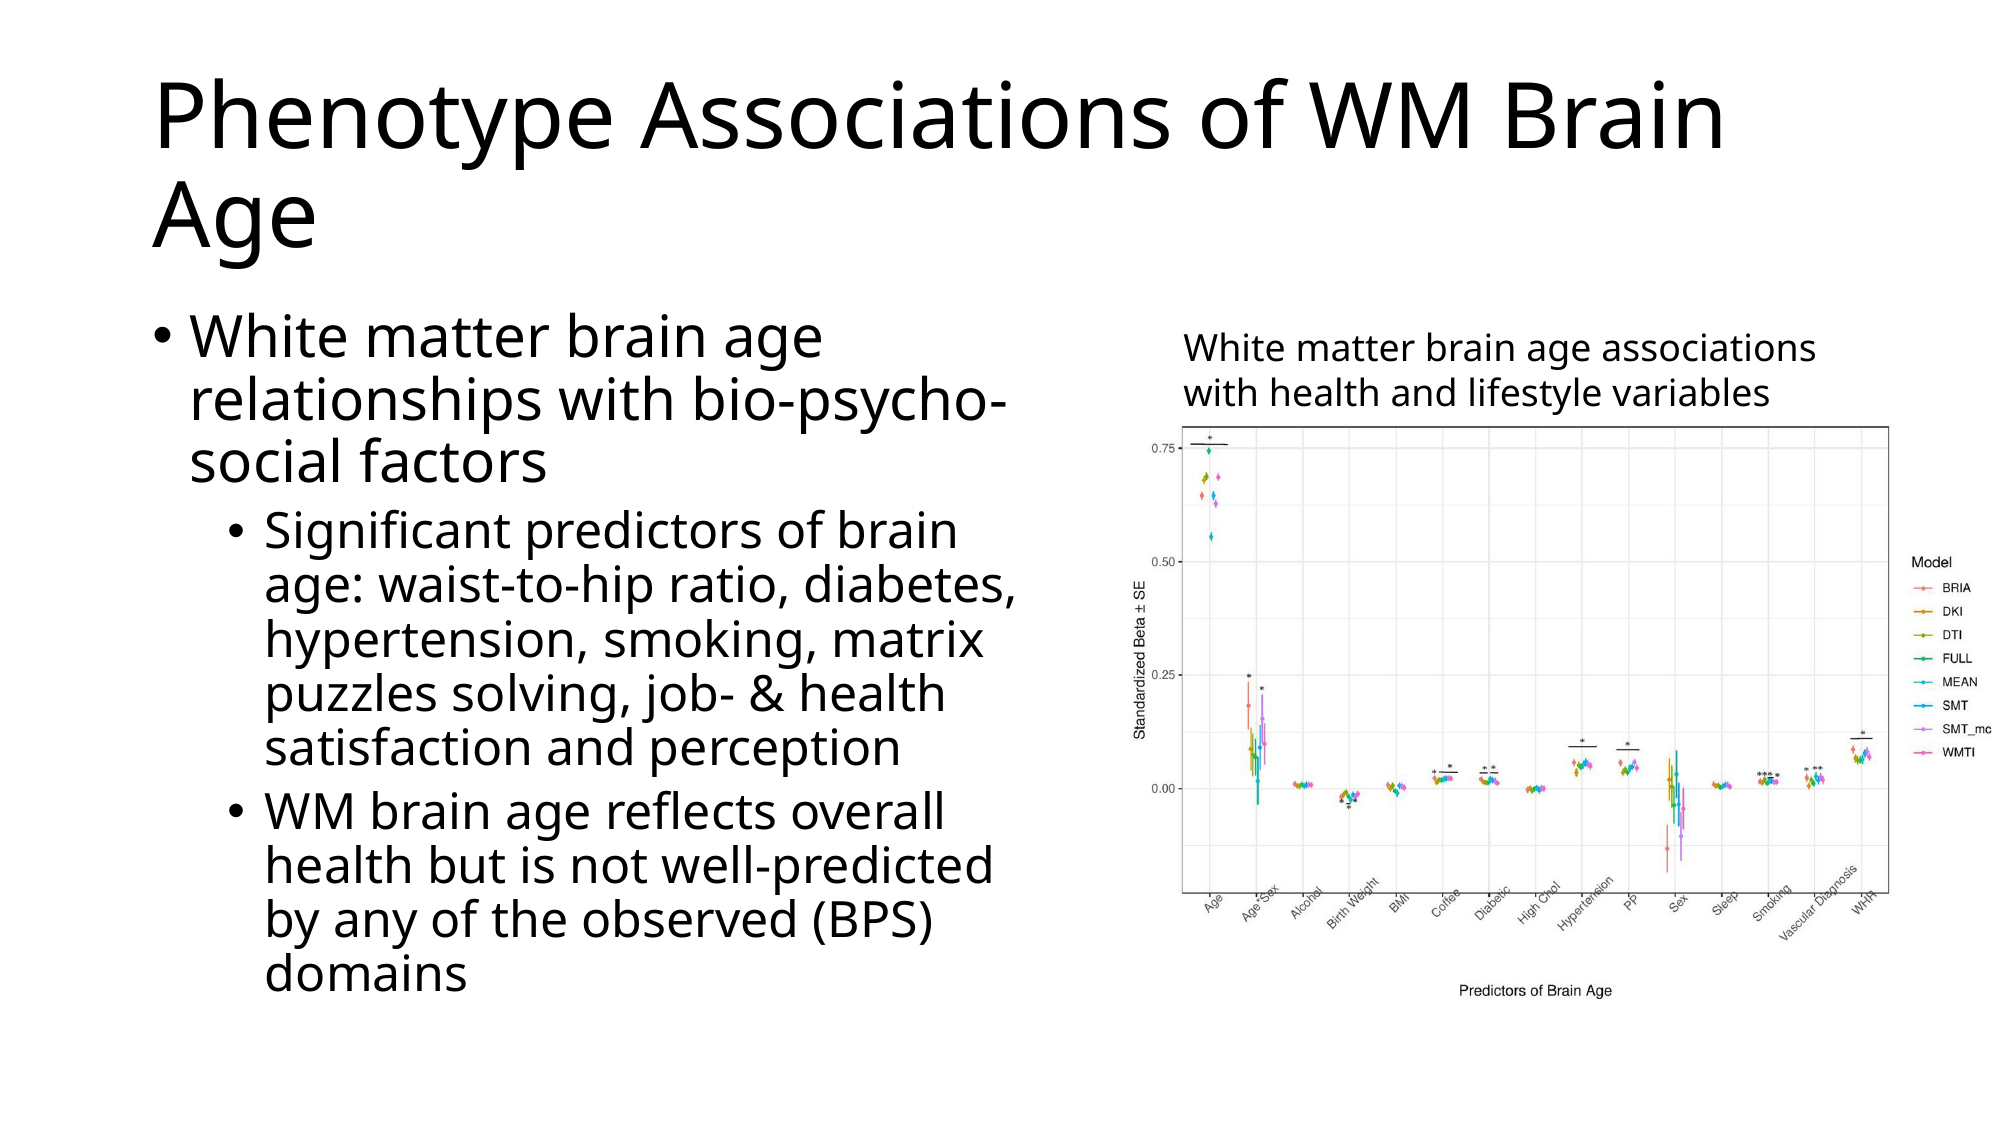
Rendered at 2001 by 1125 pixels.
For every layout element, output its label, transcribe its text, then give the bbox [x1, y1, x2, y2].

title Phenotype Associations of WM Brain Age [137, 59, 1863, 278]
text_box White matter brain age relationships with bio-psycho-social factors Significant predictors of brain age: waist-to-hip ratio, diabetes, hypertension, smoking, matrix puzzles solving, job- & health satisfaction and perception WM brain age reflects overall health but is not well-predicted by any of the observed (BPS) domains [137, 299, 1068, 1020]
text_box White matter brain age associations with health and lifestyle variables [1168, 316, 1894, 422]
picture [1128, 422, 1995, 1002]
